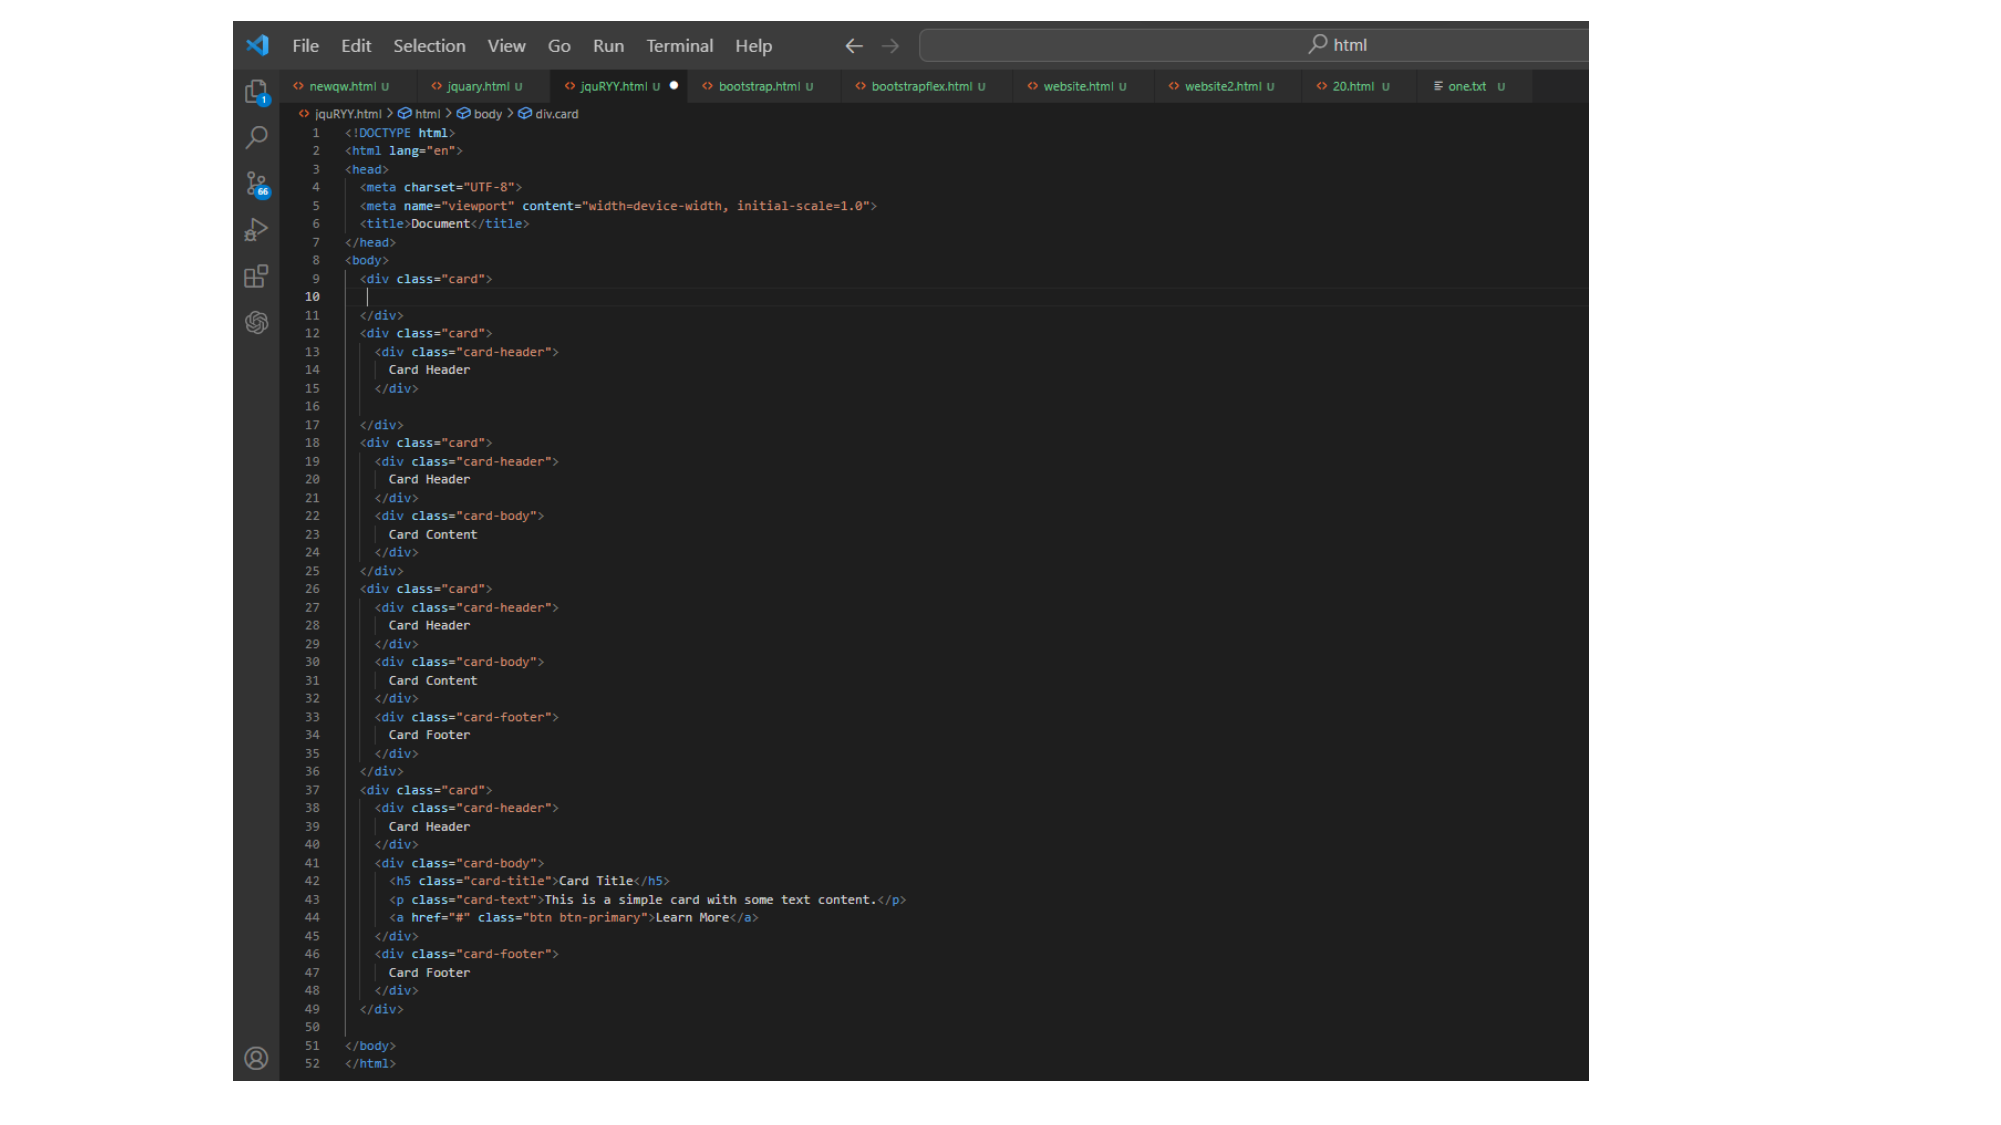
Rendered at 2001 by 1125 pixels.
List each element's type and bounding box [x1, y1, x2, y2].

picture [233, 21, 1589, 1081]
